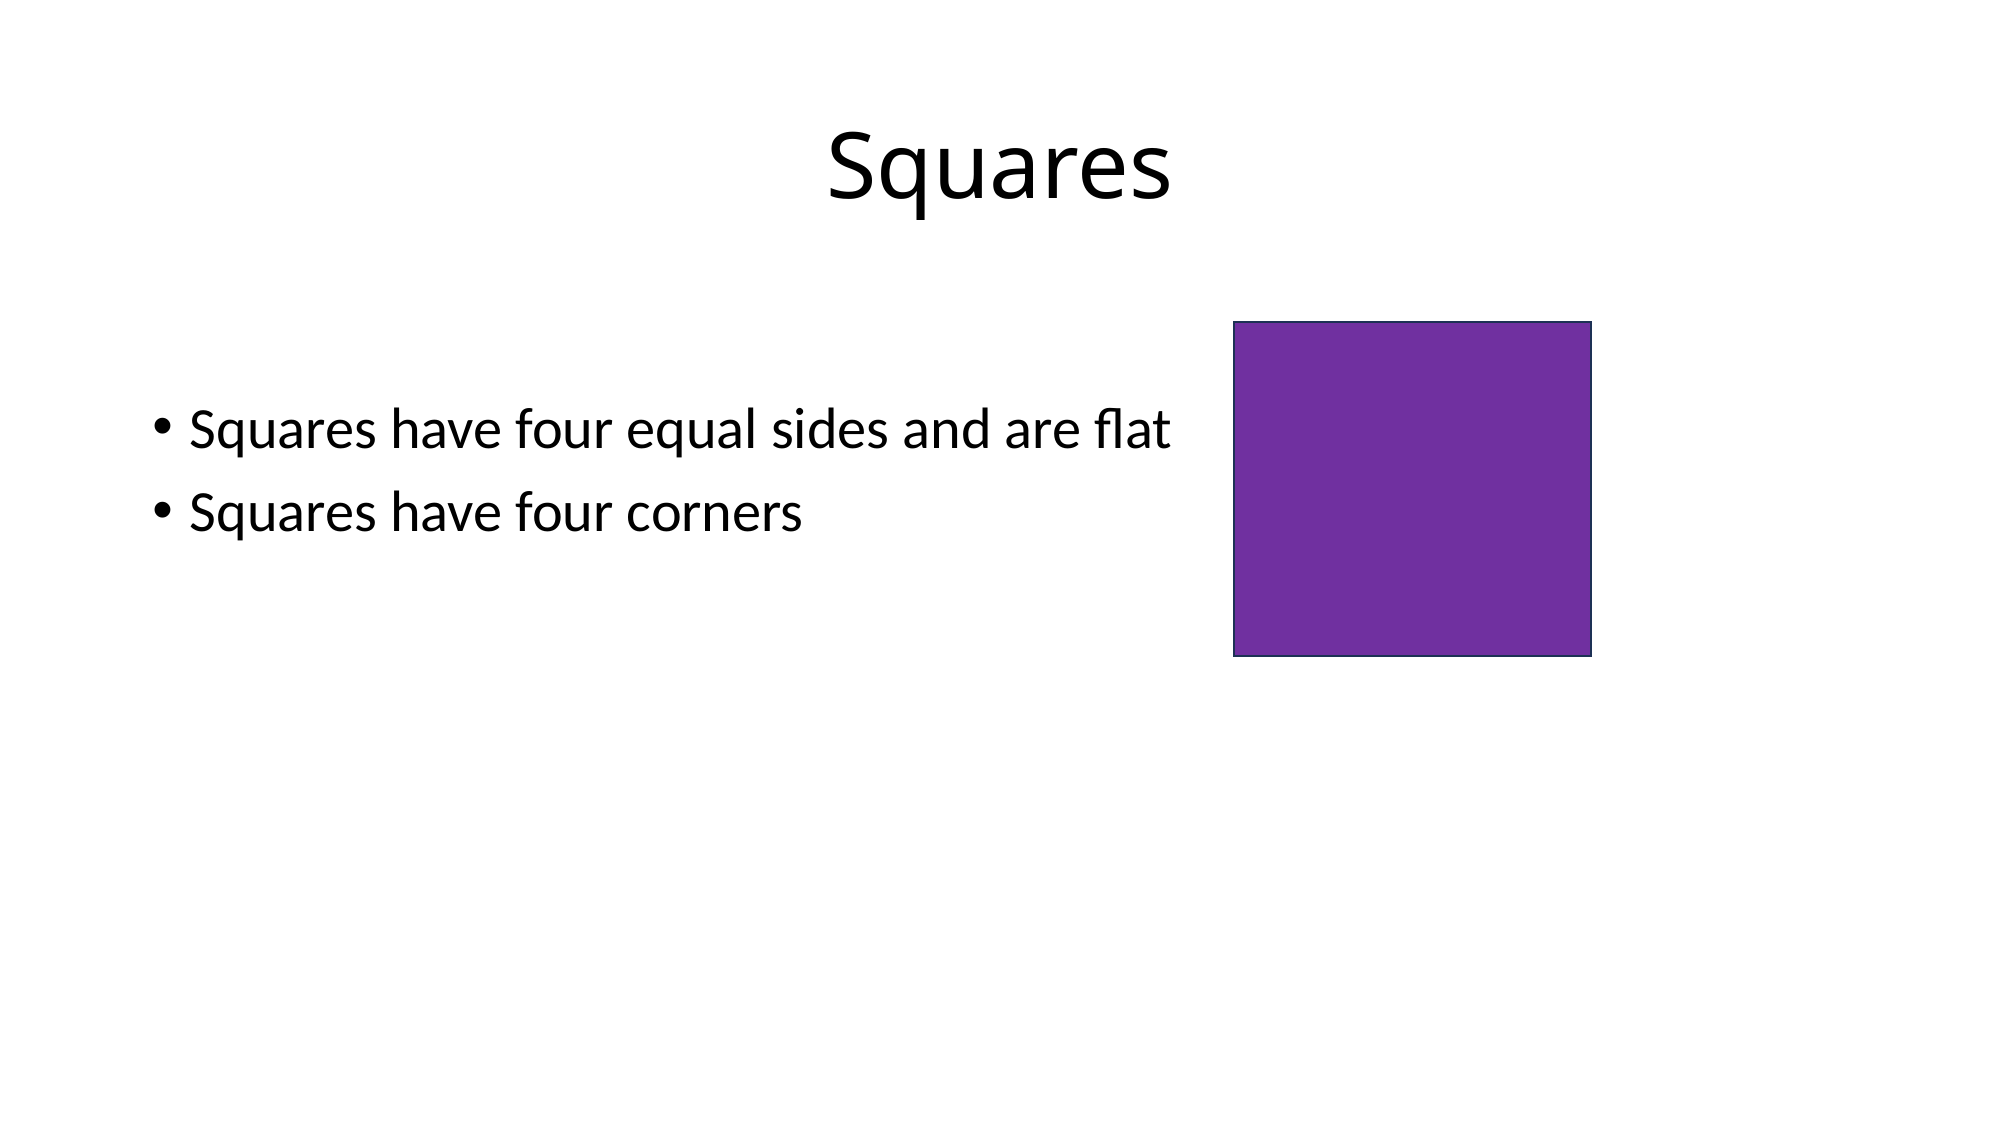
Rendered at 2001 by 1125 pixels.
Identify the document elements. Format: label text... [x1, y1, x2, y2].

title Squares [137, 59, 1863, 278]
text_box [1233, 321, 1592, 657]
list Squares have four equal sides and are flat Squares have four corners [137, 299, 1863, 1014]
